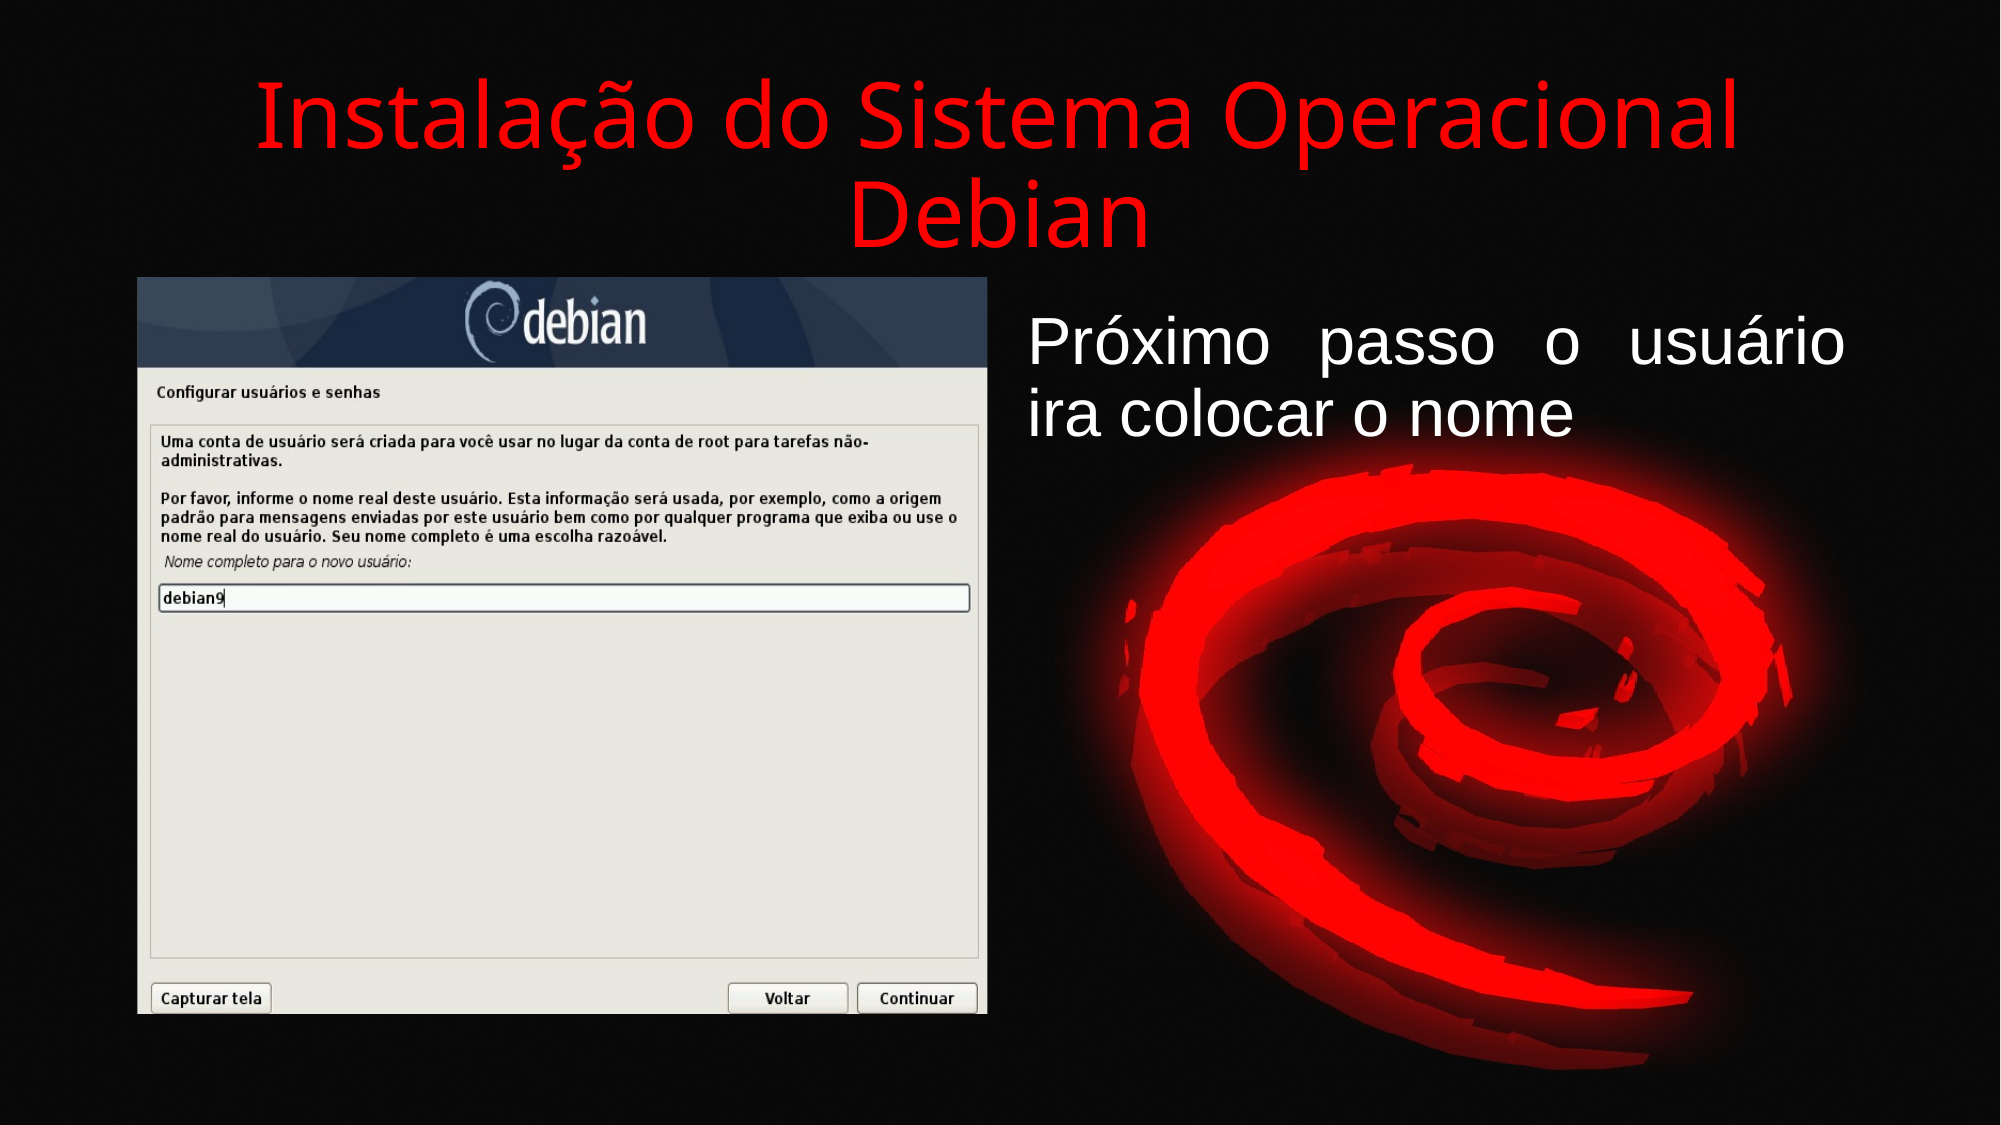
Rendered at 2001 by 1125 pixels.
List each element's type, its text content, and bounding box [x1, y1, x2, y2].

list Próximo passo o usuário ira colocar o nome [1012, 299, 1863, 1014]
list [137, 277, 988, 1014]
title Instalação do Sistema Operacional Debian [137, 59, 1863, 278]
picture [0, 0, 2001, 1125]
